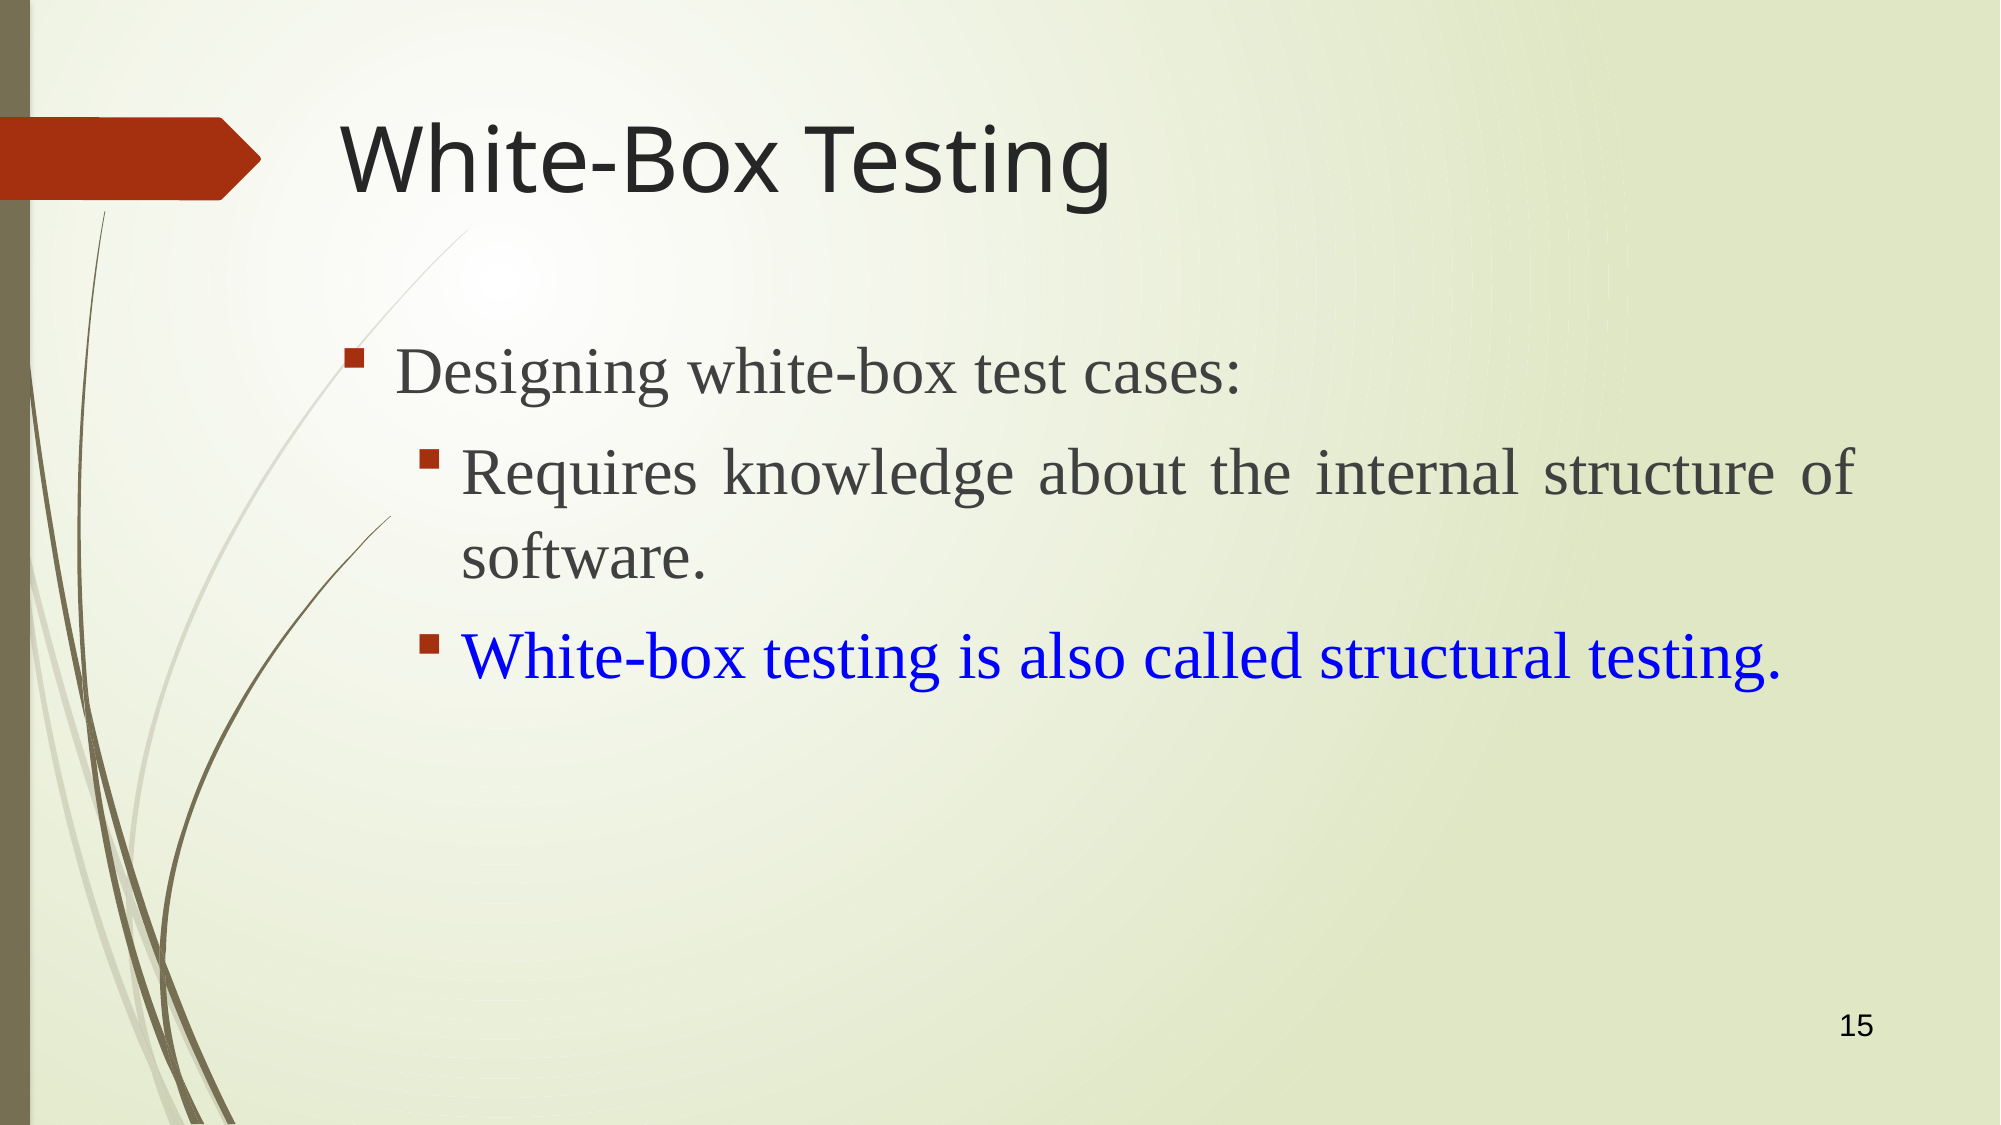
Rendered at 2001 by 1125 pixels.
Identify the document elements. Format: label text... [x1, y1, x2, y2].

list Designing white-box test cases: Requires knowledge about the internal structure of software. White-box testing is also called structural testing. [336, 314, 1862, 1028]
slide_number 15 [1789, 994, 1890, 1055]
text_box White-Box Testing [336, 91, 1899, 233]
